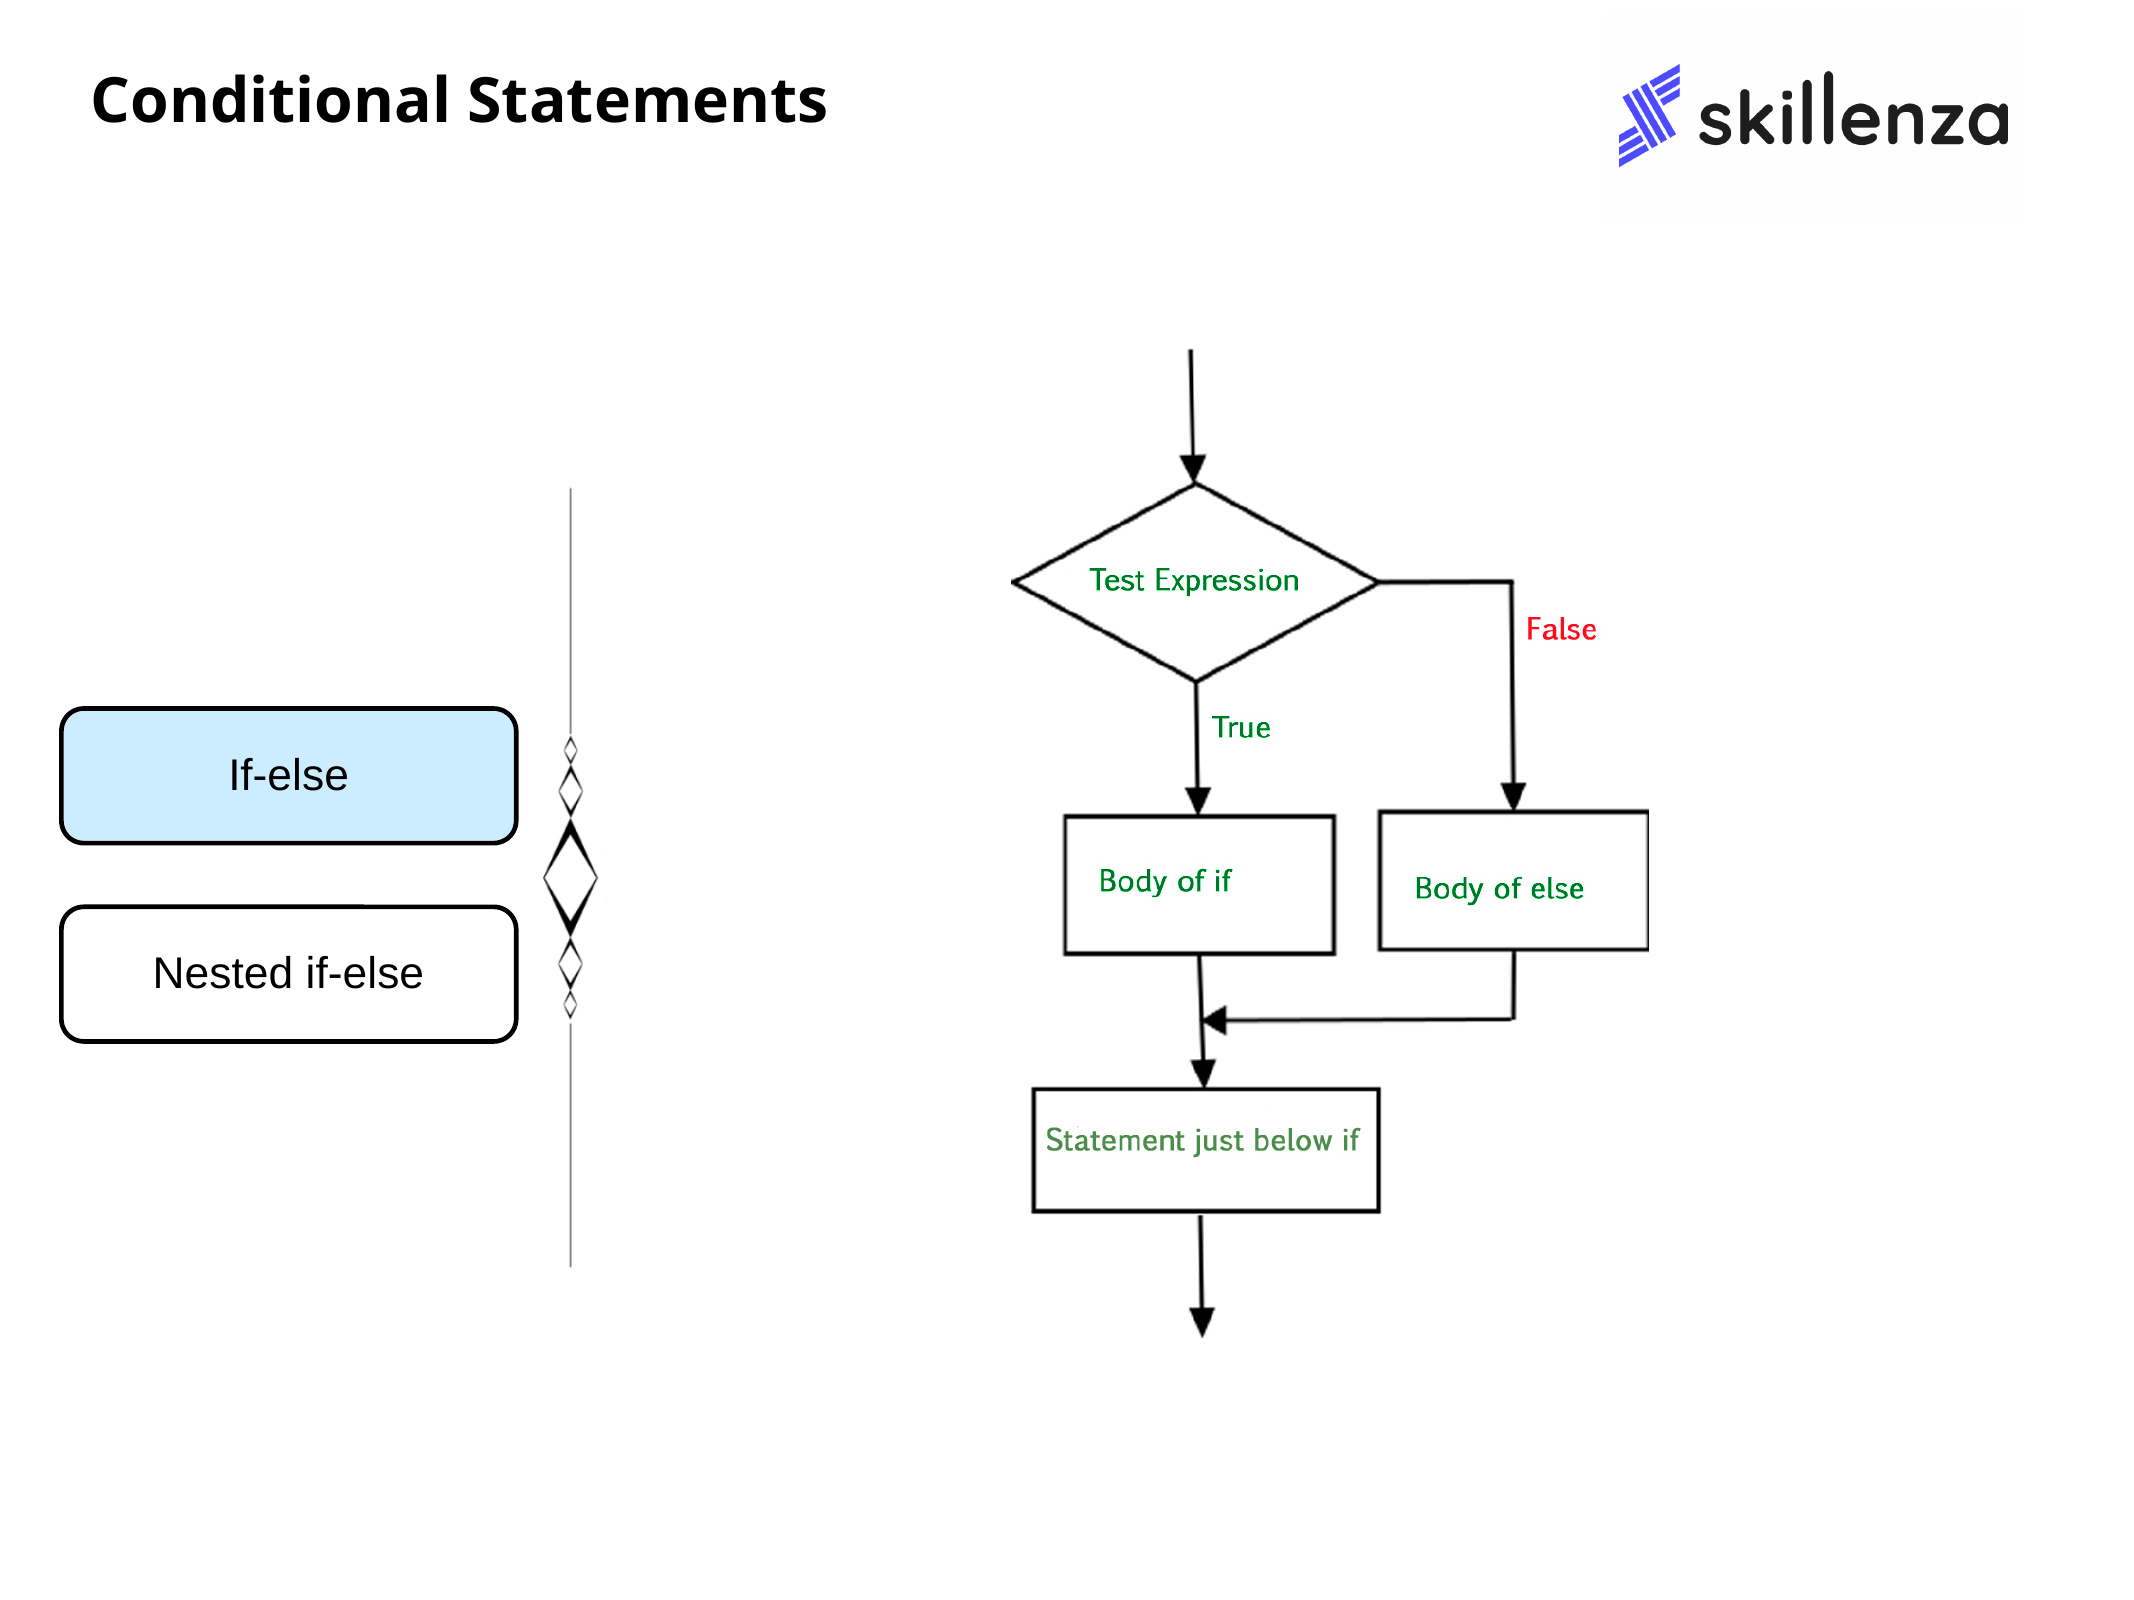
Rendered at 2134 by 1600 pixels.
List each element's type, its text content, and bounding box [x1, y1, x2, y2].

picture [517, 468, 977, 1282]
picture [1604, 11, 2022, 220]
picture [1010, 347, 1649, 1340]
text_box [61, 708, 517, 1042]
text_box Conditional Statements [76, 61, 856, 144]
